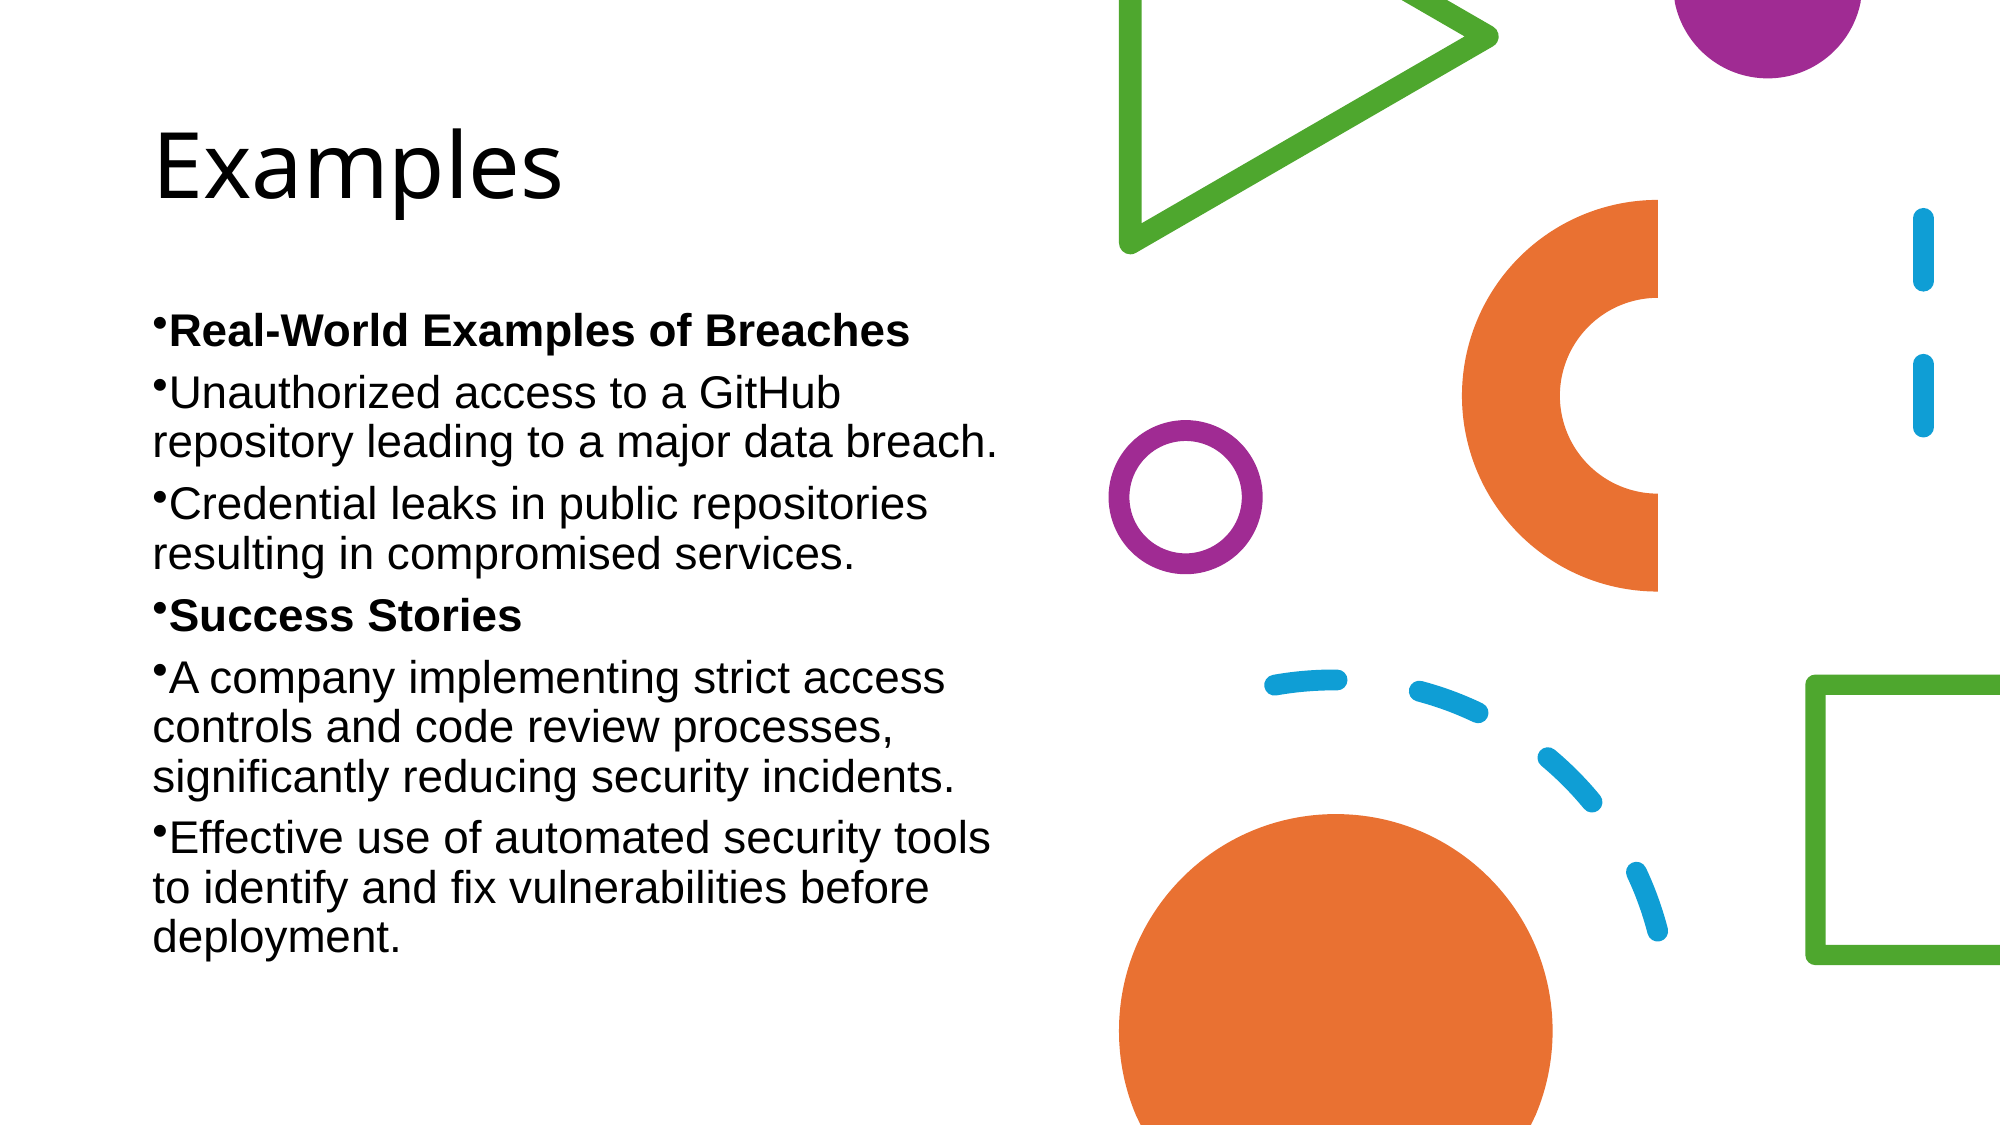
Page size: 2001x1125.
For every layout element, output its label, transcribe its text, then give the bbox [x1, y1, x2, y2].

list Real-World Examples of Breaches Unauthorized access to a GitHub repository leading to a major data breach. Credential leaks in public repositories resulting in compromised services. Success Stories A company implementing strict access controls and code review processes, significantly reducing security incidents. Effective use of automated security tools to identify and fix vulnerabilities before deployment. [137, 299, 1050, 1014]
text_box [1460, 198, 1660, 594]
text_box [1673, 0, 1863, 80]
text_box [0, 0, 2000, 1125]
text_box [1805, 674, 2000, 966]
text_box [1273, 678, 1665, 977]
text_box [1117, 428, 1254, 566]
text_box [1118, 0, 1499, 255]
text_box [1117, 812, 1555, 1125]
title Examples [137, 59, 1050, 278]
